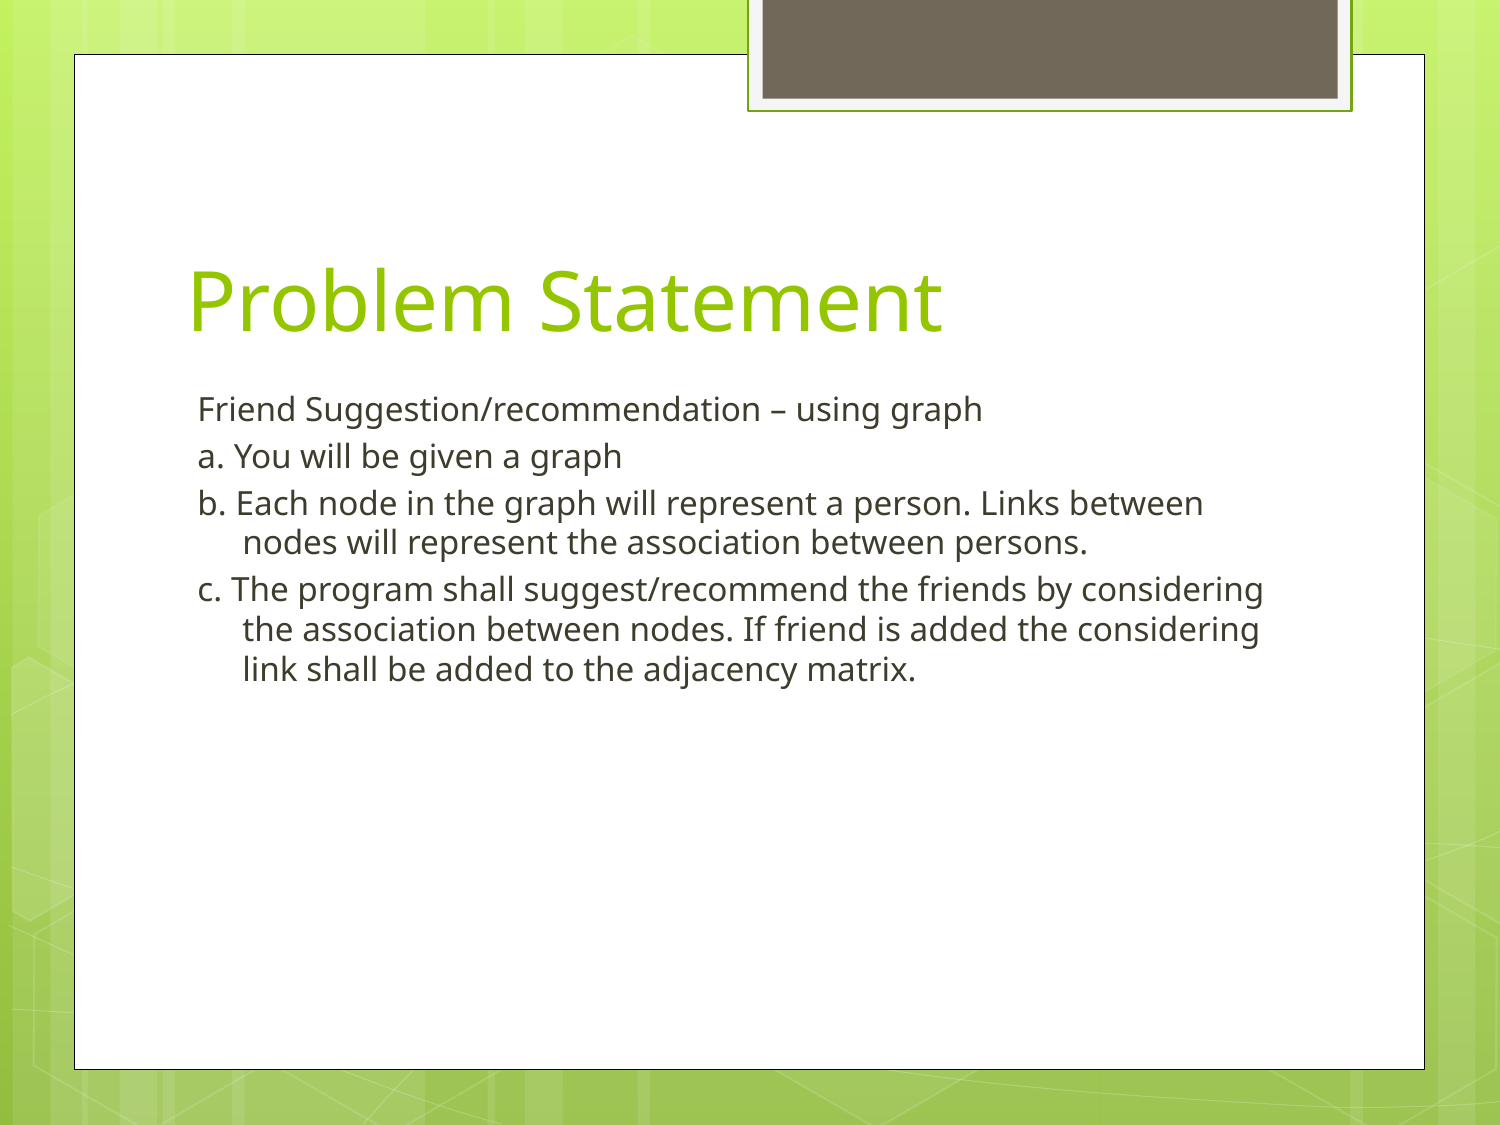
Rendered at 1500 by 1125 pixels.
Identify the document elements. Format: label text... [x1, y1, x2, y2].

list Friend Suggestion/recommendation – using graph a. You will be given a graph b. Each node in the graph will represent a person. Links between nodes will represent the association between persons. c. The program shall suggest/recommend the friends by considering the association between nodes. If friend is added the considering link shall be added to the adjacency matrix. [171, 381, 1283, 957]
title Problem Statement [171, 168, 1324, 357]
